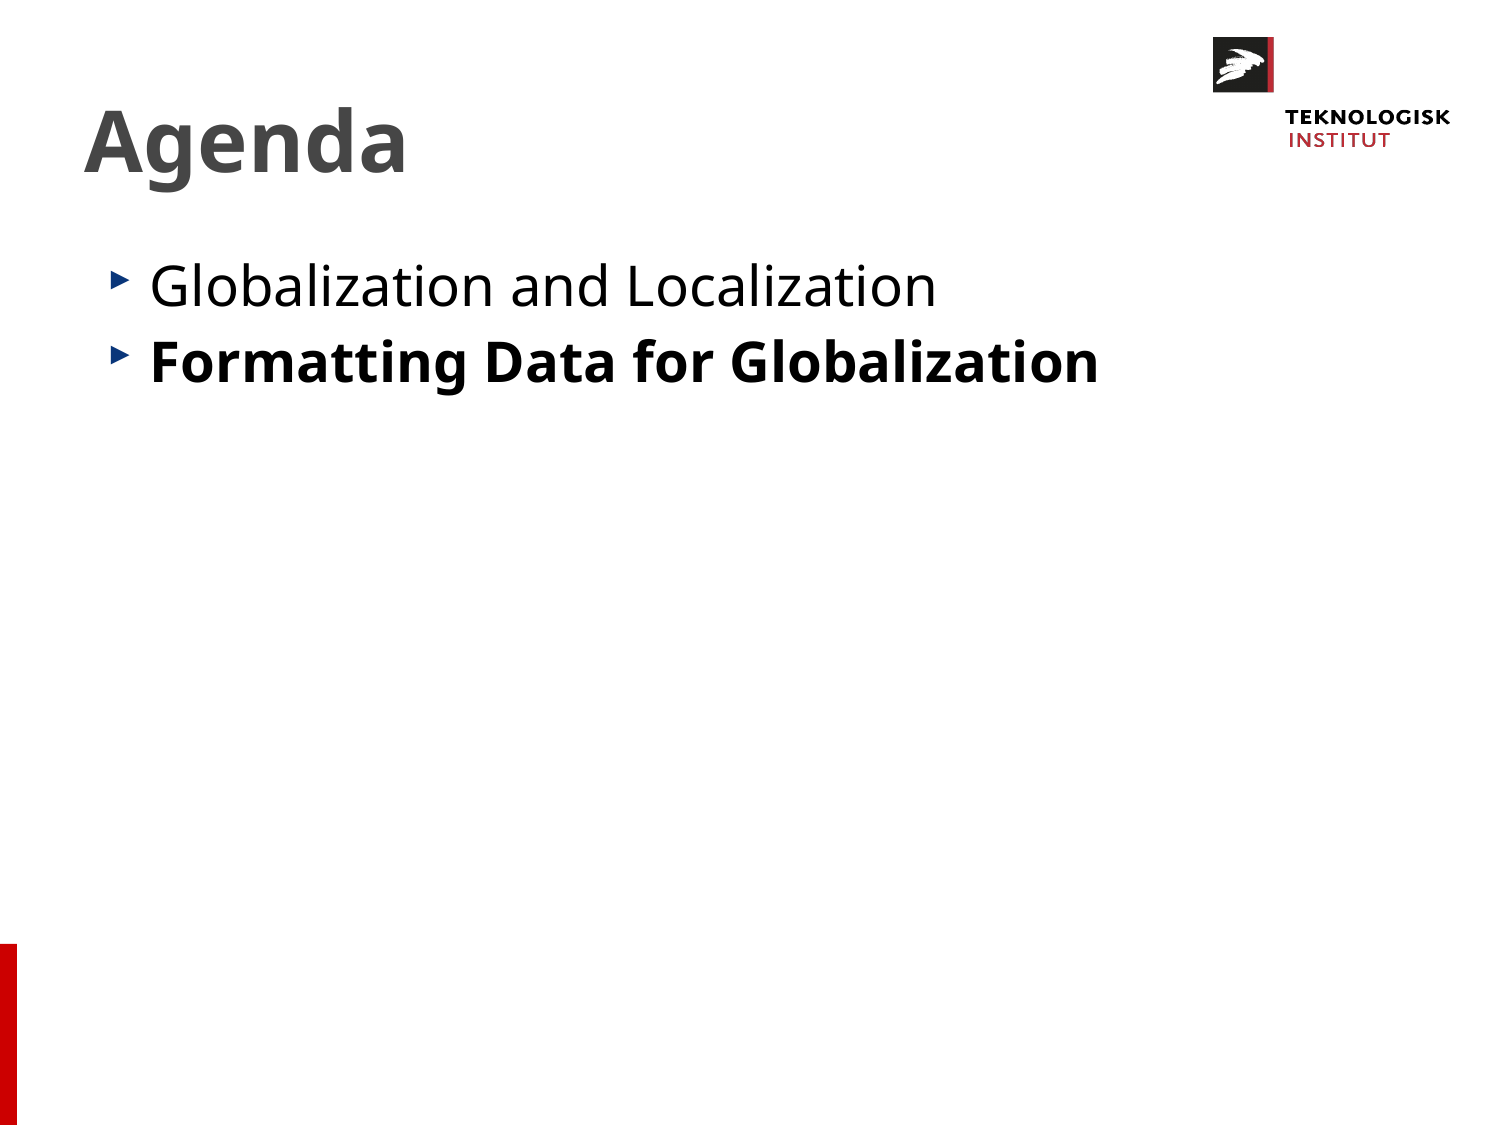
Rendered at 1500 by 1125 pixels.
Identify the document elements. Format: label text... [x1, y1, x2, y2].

picture [1213, 37, 1450, 147]
list Globalization and Localization Formatting Data for Globalization [75, 243, 1424, 986]
title Agenda [70, 45, 1425, 233]
